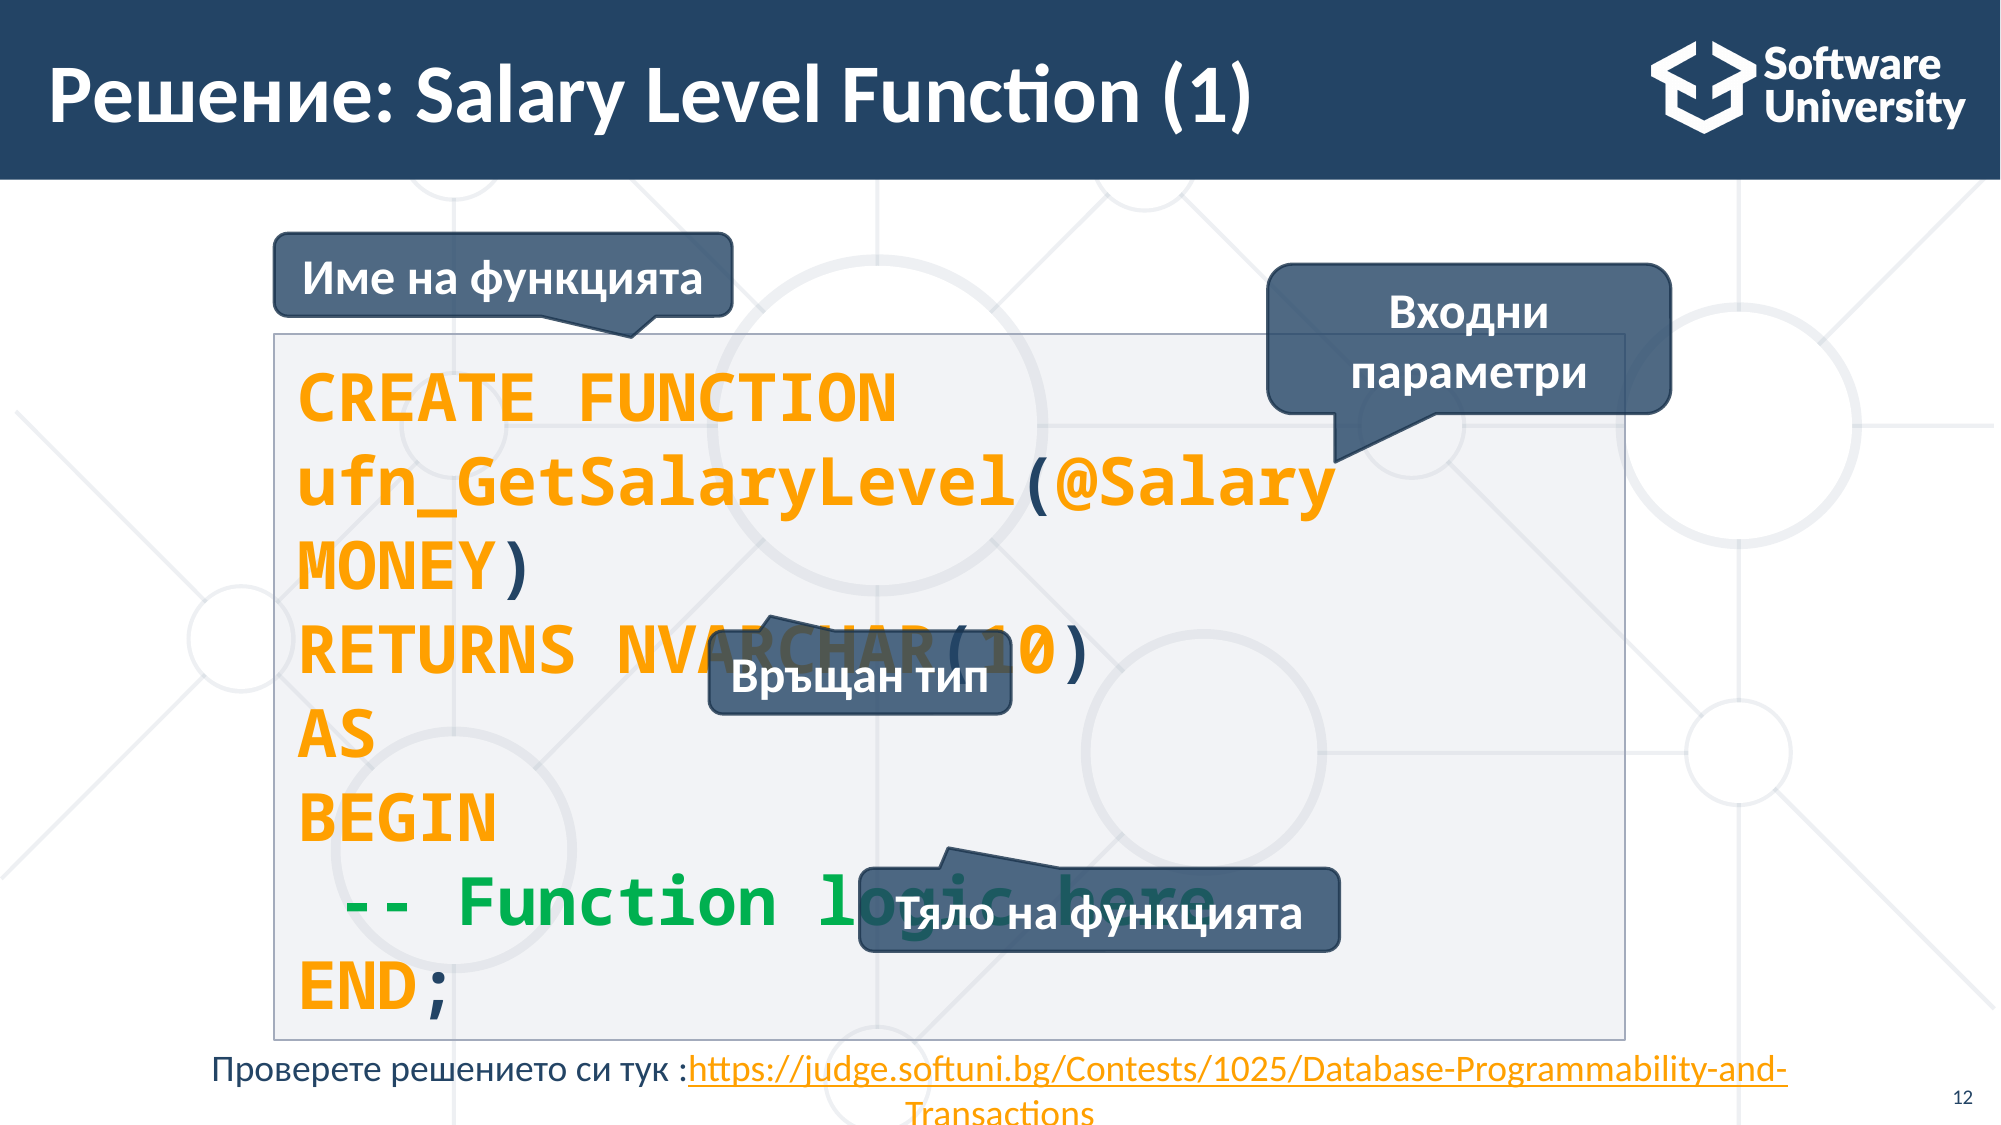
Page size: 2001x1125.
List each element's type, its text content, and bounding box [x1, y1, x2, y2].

title Решение: Salary Level Function (1) [31, 16, 1625, 162]
text_box Име на функцията [272, 231, 735, 340]
text_box CREATE FUNCTION ufn_GetSalaryLevel(@Salary MONEY) RETURNS NVARCHAR(10) AS BEGIN -- Function logic here END; [274, 333, 1625, 1037]
text_box Тяло на функцията [857, 845, 1342, 954]
slide_number 12 [1927, 1067, 1989, 1117]
picture [1651, 41, 1966, 134]
text_box Връщан тип [706, 614, 1014, 717]
text_box Проверете решението си тук :https://judge.softuni.bg/Contests/1025/Database-Programmability-and-Transactions [131, 1037, 1869, 1125]
text_box Входни параметри [1265, 262, 1673, 464]
